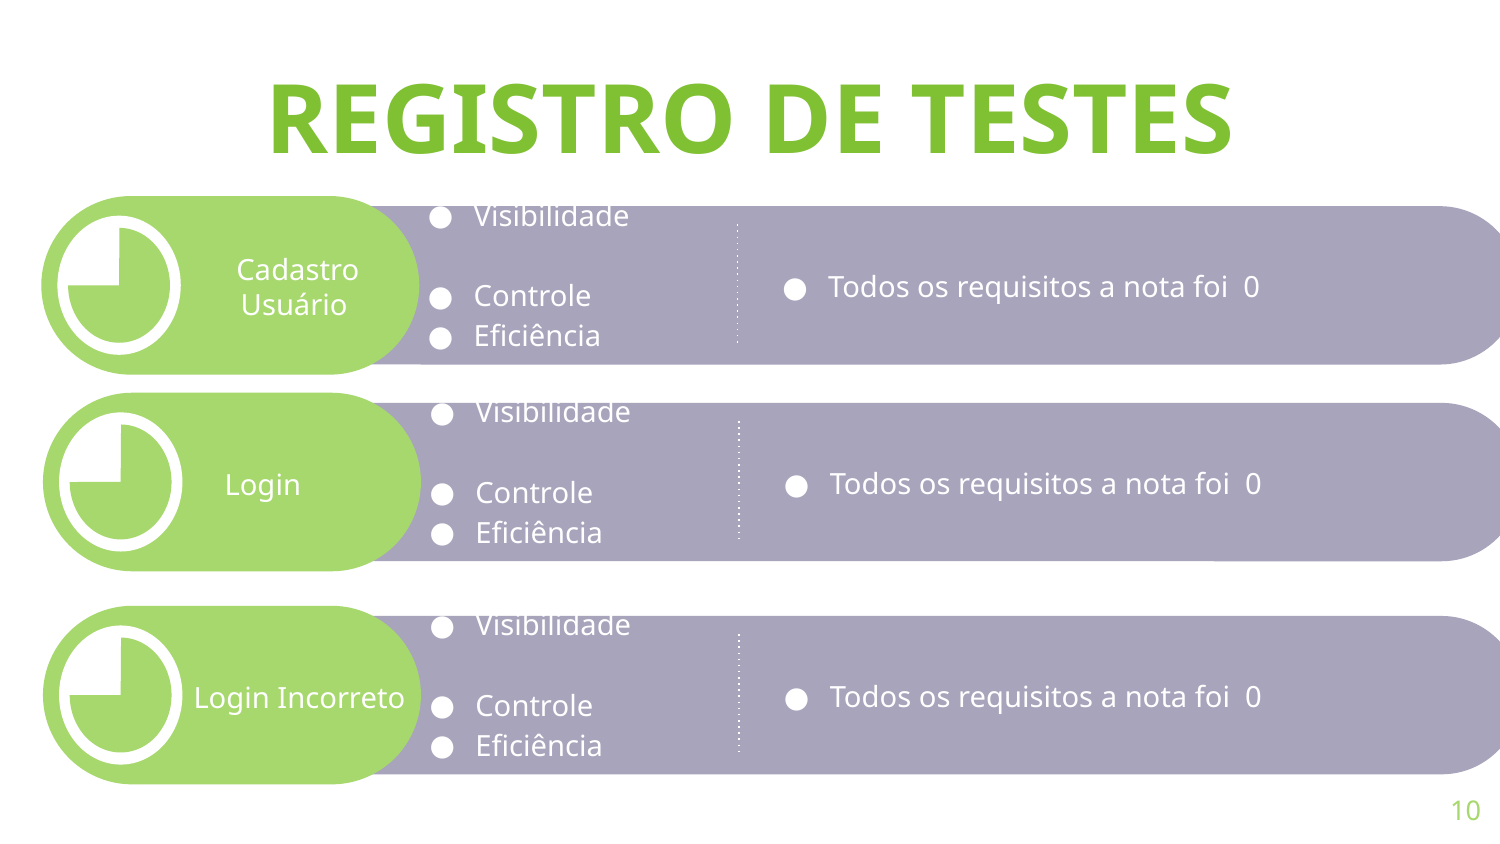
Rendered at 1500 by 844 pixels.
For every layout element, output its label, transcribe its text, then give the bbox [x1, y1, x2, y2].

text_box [42, 605, 1440, 785]
slide_number 10 [1391, 779, 1482, 844]
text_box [41, 195, 1439, 375]
title REGISTRO DE TESTES [0, 32, 1500, 173]
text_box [42, 392, 1440, 572]
